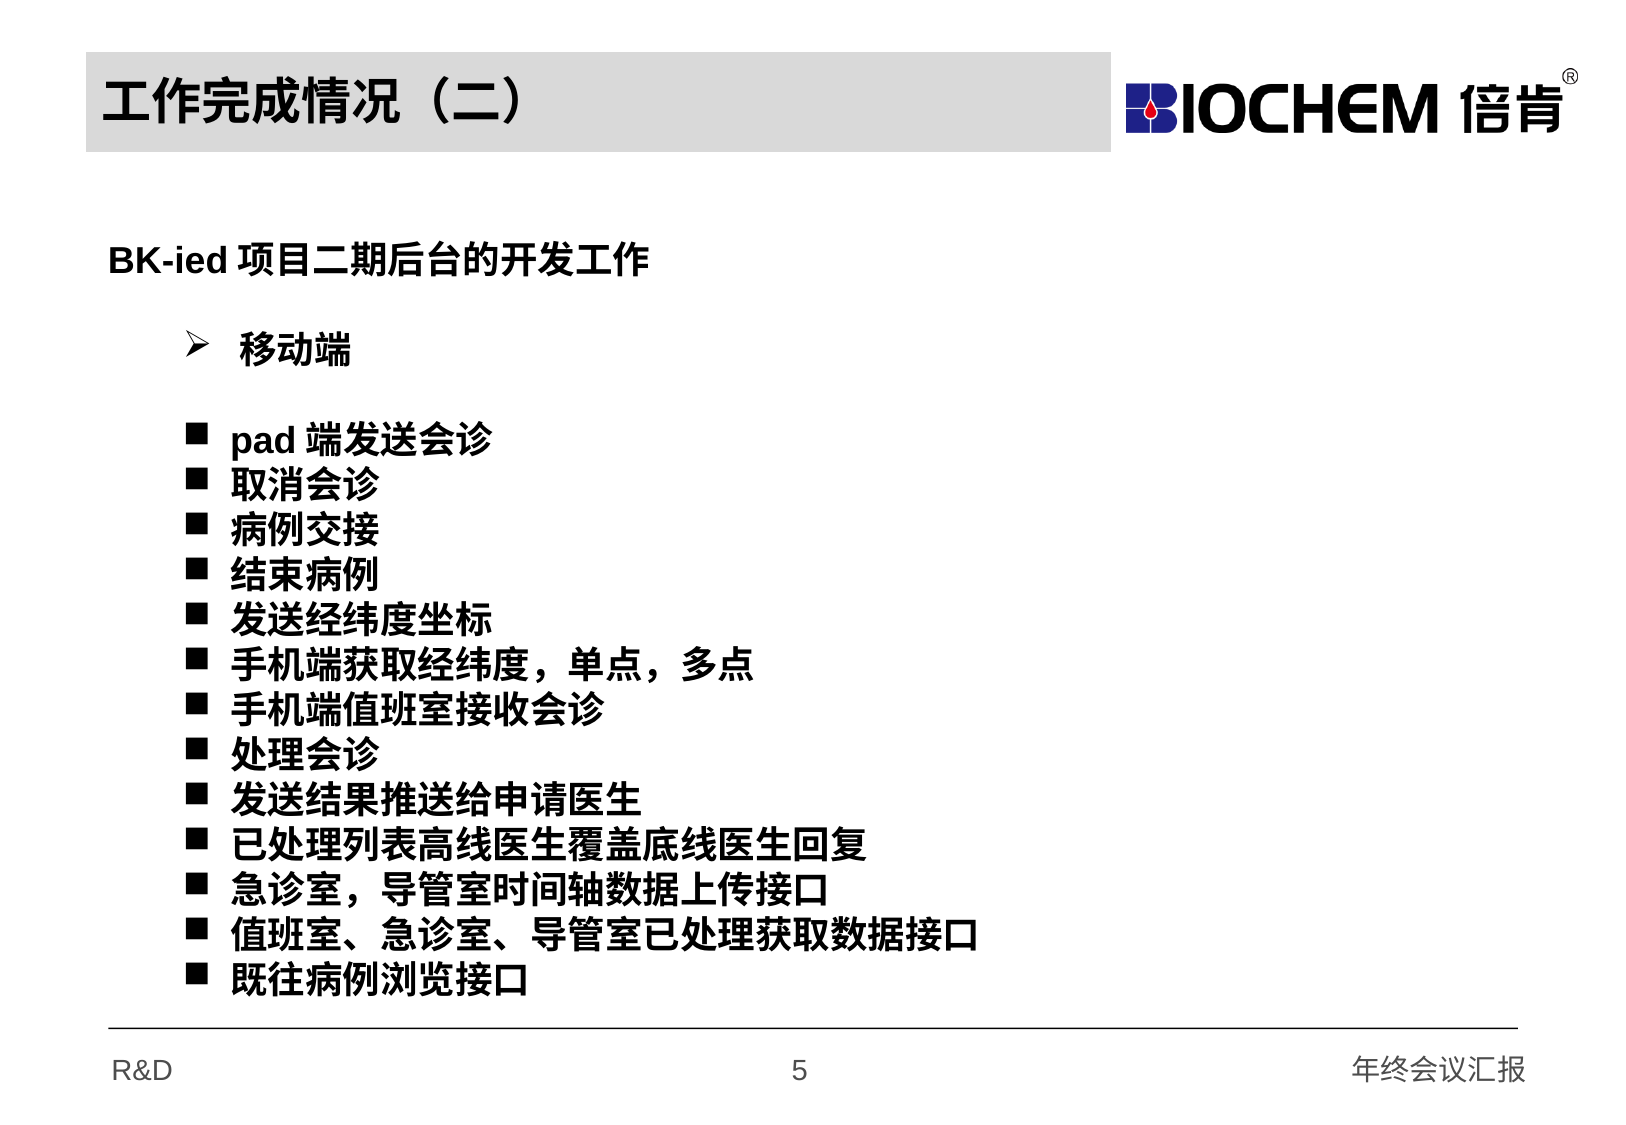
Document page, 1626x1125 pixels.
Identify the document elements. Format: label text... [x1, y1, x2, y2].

text_box 工作完成情况（二） [101, 54, 1106, 152]
picture [1126, 68, 1578, 133]
text_box BK-ied项目二期后台的开发工作 移动端 pad端发送会诊 取消会诊 病例交接 结束病例 发送经纬度坐标 手机端获取经纬度，单点，多点 手机端值班室接收会诊 处理会诊 发送结果推送给申请医生 已处理列表高线医生覆盖底线医生回复 急诊室，导管室时间轴数据上传接口 值班室、急诊室、导管室已处理获取数据接口 既往病例浏览接口 [93, 228, 1532, 1125]
